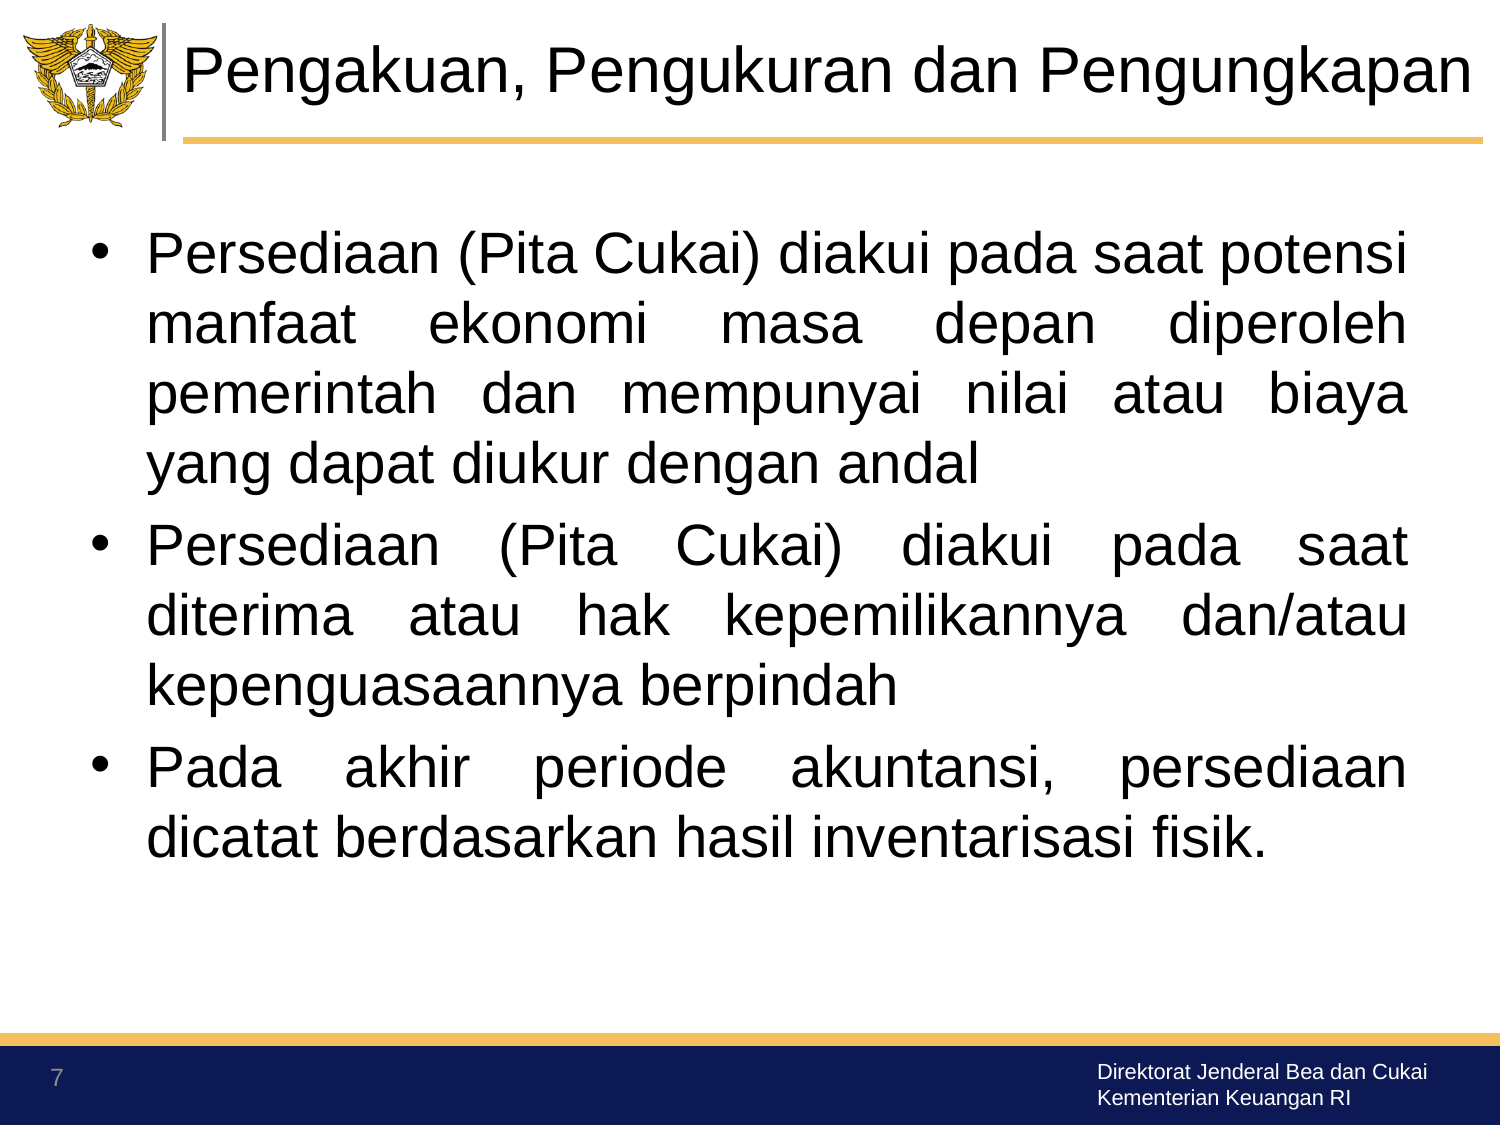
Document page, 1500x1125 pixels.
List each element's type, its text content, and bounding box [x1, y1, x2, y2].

picture [19, 19, 163, 134]
list Persediaan (Pita Cukai) diakui pada saat potensi manfaat ekonomi masa depan diperoleh pemerintah dan mempunyai nilai atau biaya yang dapat diukur dengan andal Persediaan (Pita Cukai) diakui pada saat diterima atau hak kepemilikannya dan/atau kepenguasaannya berpindah Pada akhir periode akuntansi, persediaan dicatat berdasarkan hasil inventarisasi fisik. [75, 208, 1425, 951]
picture [0, 1033, 1500, 1125]
title Pengakuan, Pengukuran dan Pengungkapan [167, 0, 1500, 150]
